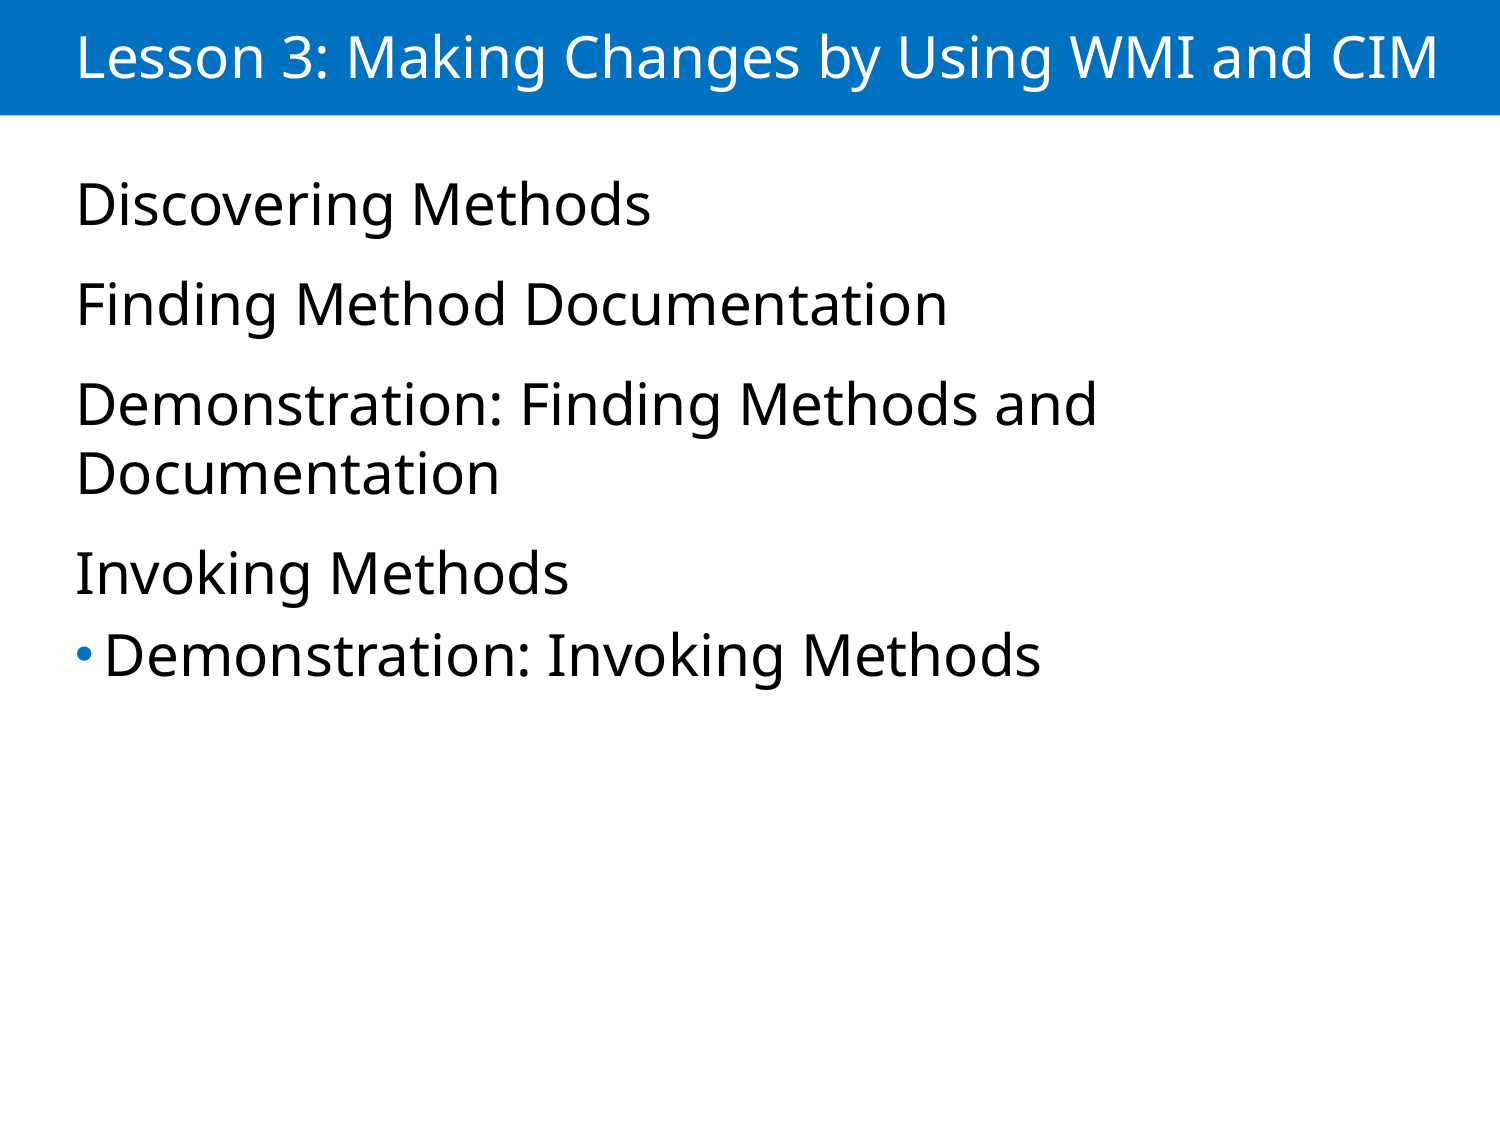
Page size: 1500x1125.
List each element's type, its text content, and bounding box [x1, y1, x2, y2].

title Lesson 3: Making Changes by Using WMI and CIM [75, 0, 1473, 122]
list Discovering Methods Finding Method Documentation Demonstration: Finding Methods and Documentation Invoking Methods Demonstration: Invoking Methods [74, 167, 1408, 1013]
